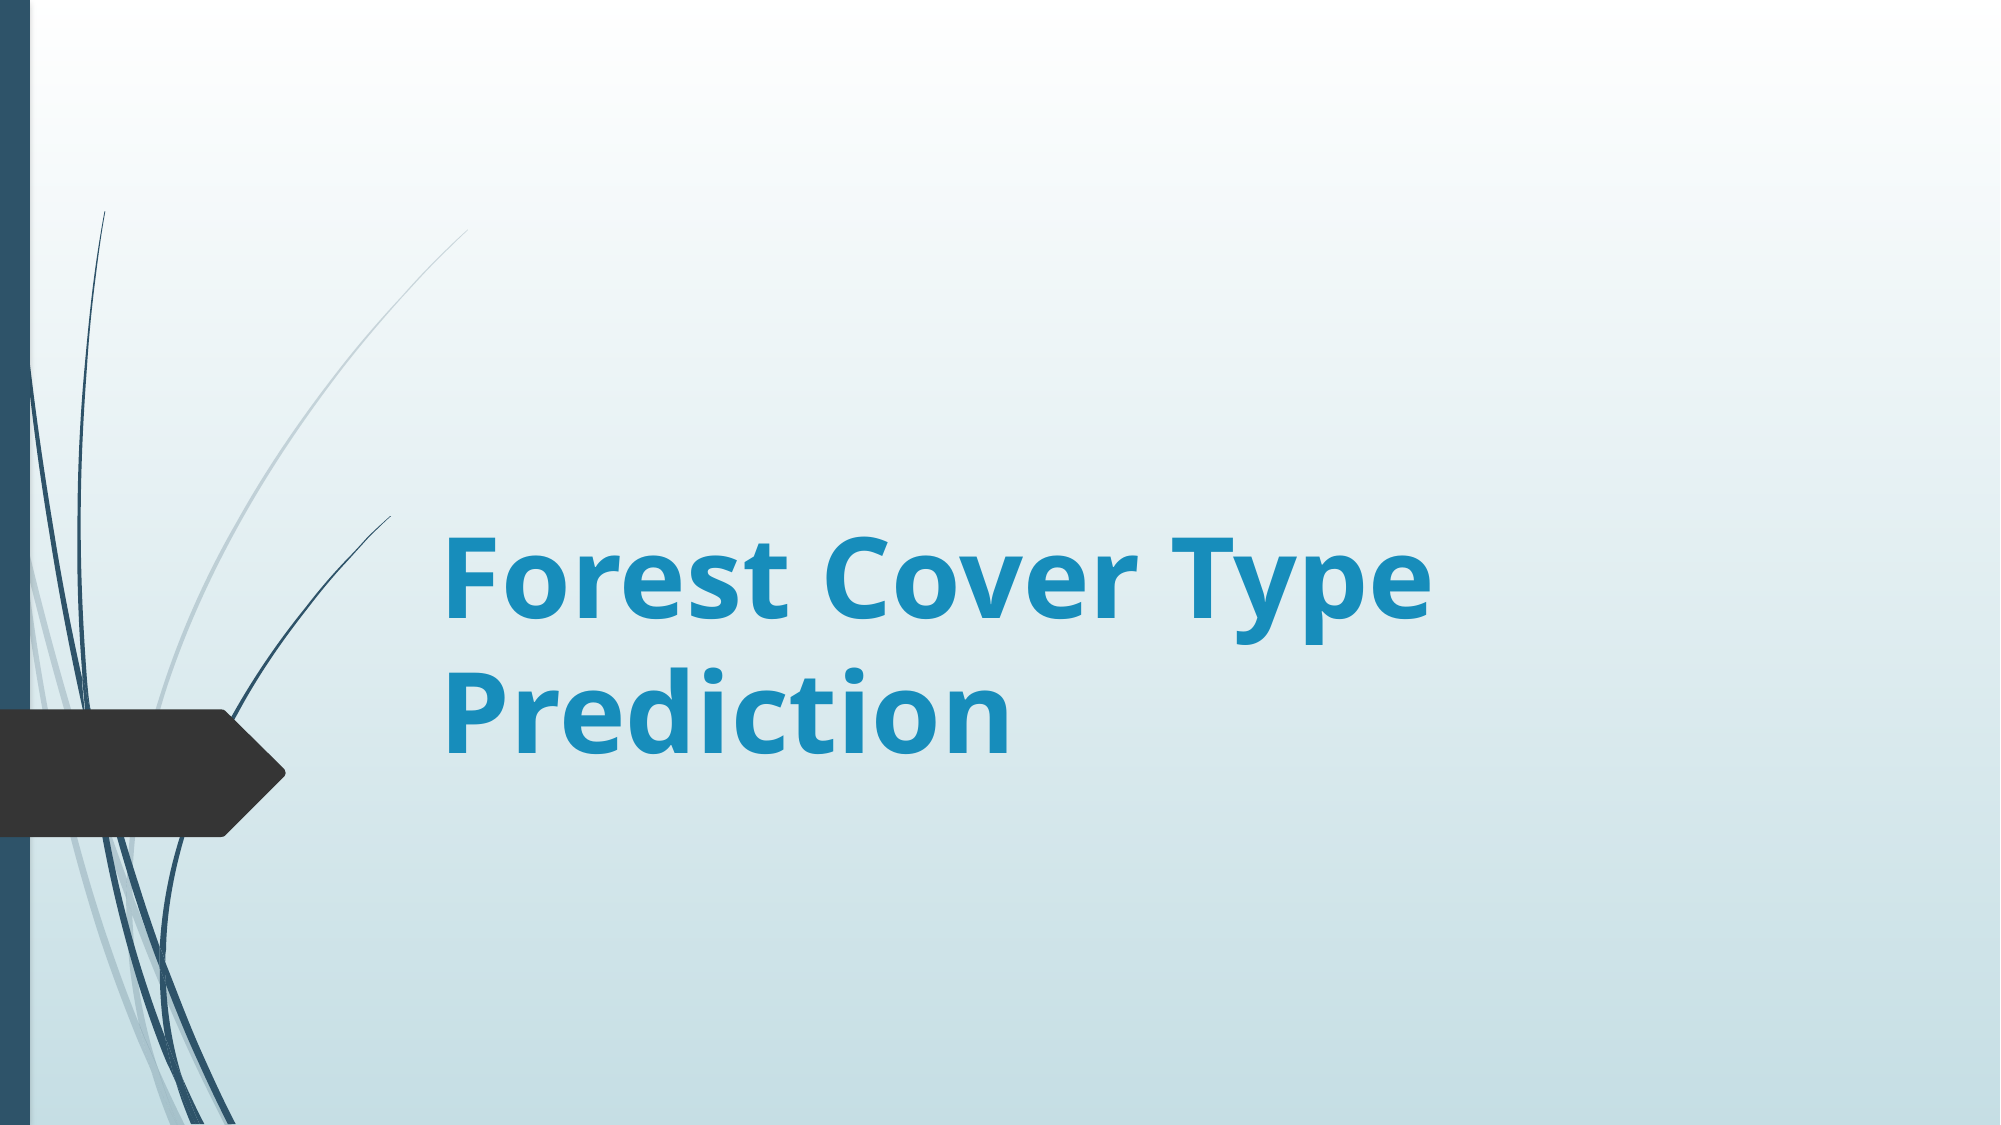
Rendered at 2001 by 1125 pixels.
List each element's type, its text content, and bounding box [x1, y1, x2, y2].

title Forest Cover Type Prediction [424, 412, 1888, 784]
